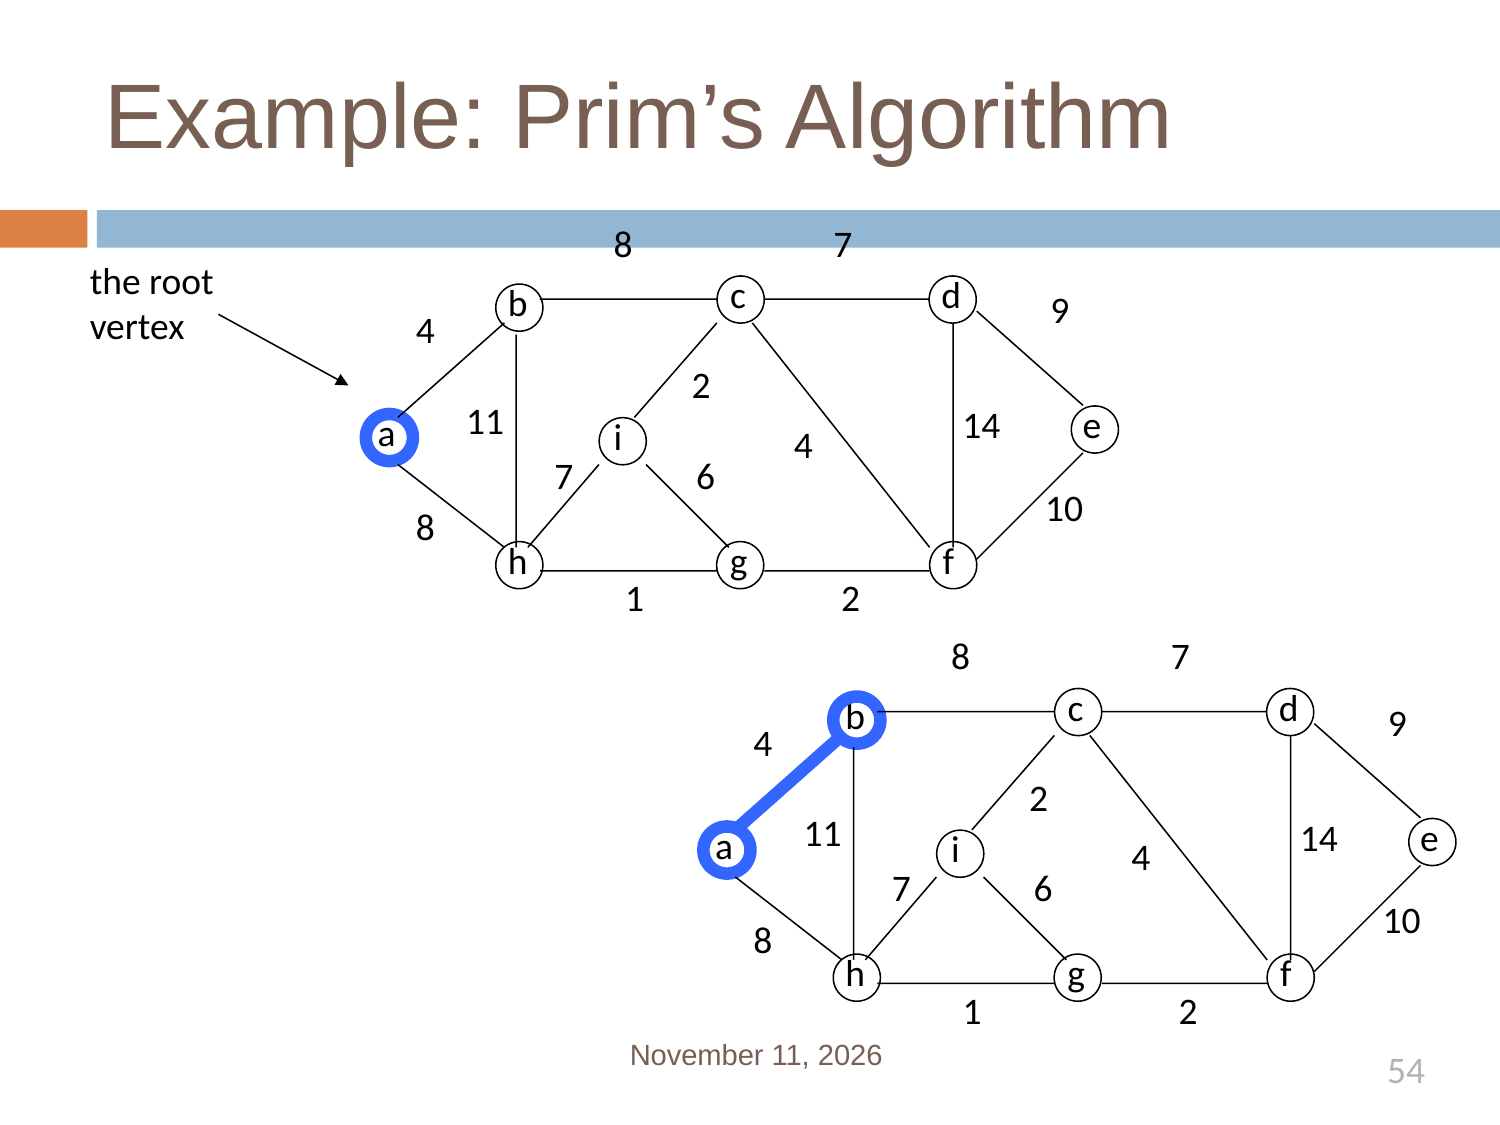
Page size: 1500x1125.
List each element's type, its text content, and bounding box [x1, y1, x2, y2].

title Example: Prim’s Algorithm [104, 56, 1396, 171]
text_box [699, 624, 1457, 1055]
text_box the root vertex [74, 249, 276, 355]
slide_number 54 [1080, 1063, 1425, 1103]
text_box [362, 212, 1119, 643]
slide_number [627, 1037, 977, 1074]
text_box [218, 314, 349, 386]
